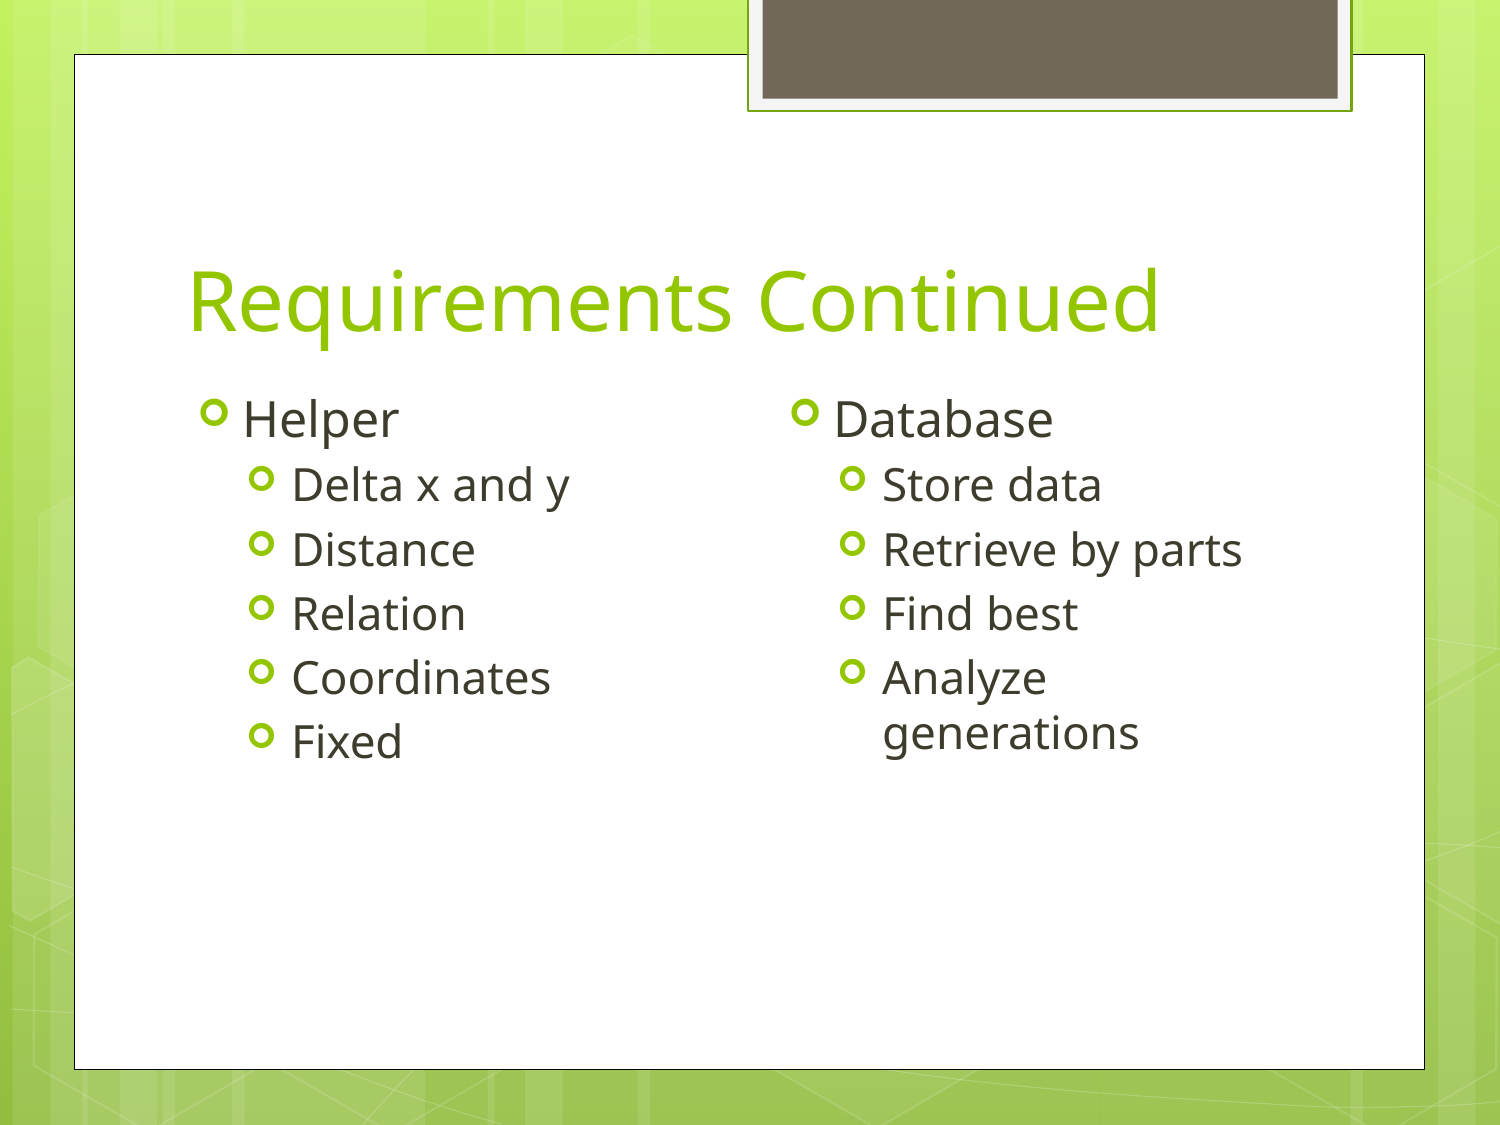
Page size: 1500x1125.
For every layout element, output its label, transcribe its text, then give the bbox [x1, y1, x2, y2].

list Helper Delta x and y Distance Relation Coordinates Fixed [171, 379, 732, 953]
title Requirements Continued [171, 168, 1324, 357]
list Database Store data Retrieve by parts Find best Analyze generations [761, 379, 1323, 953]
